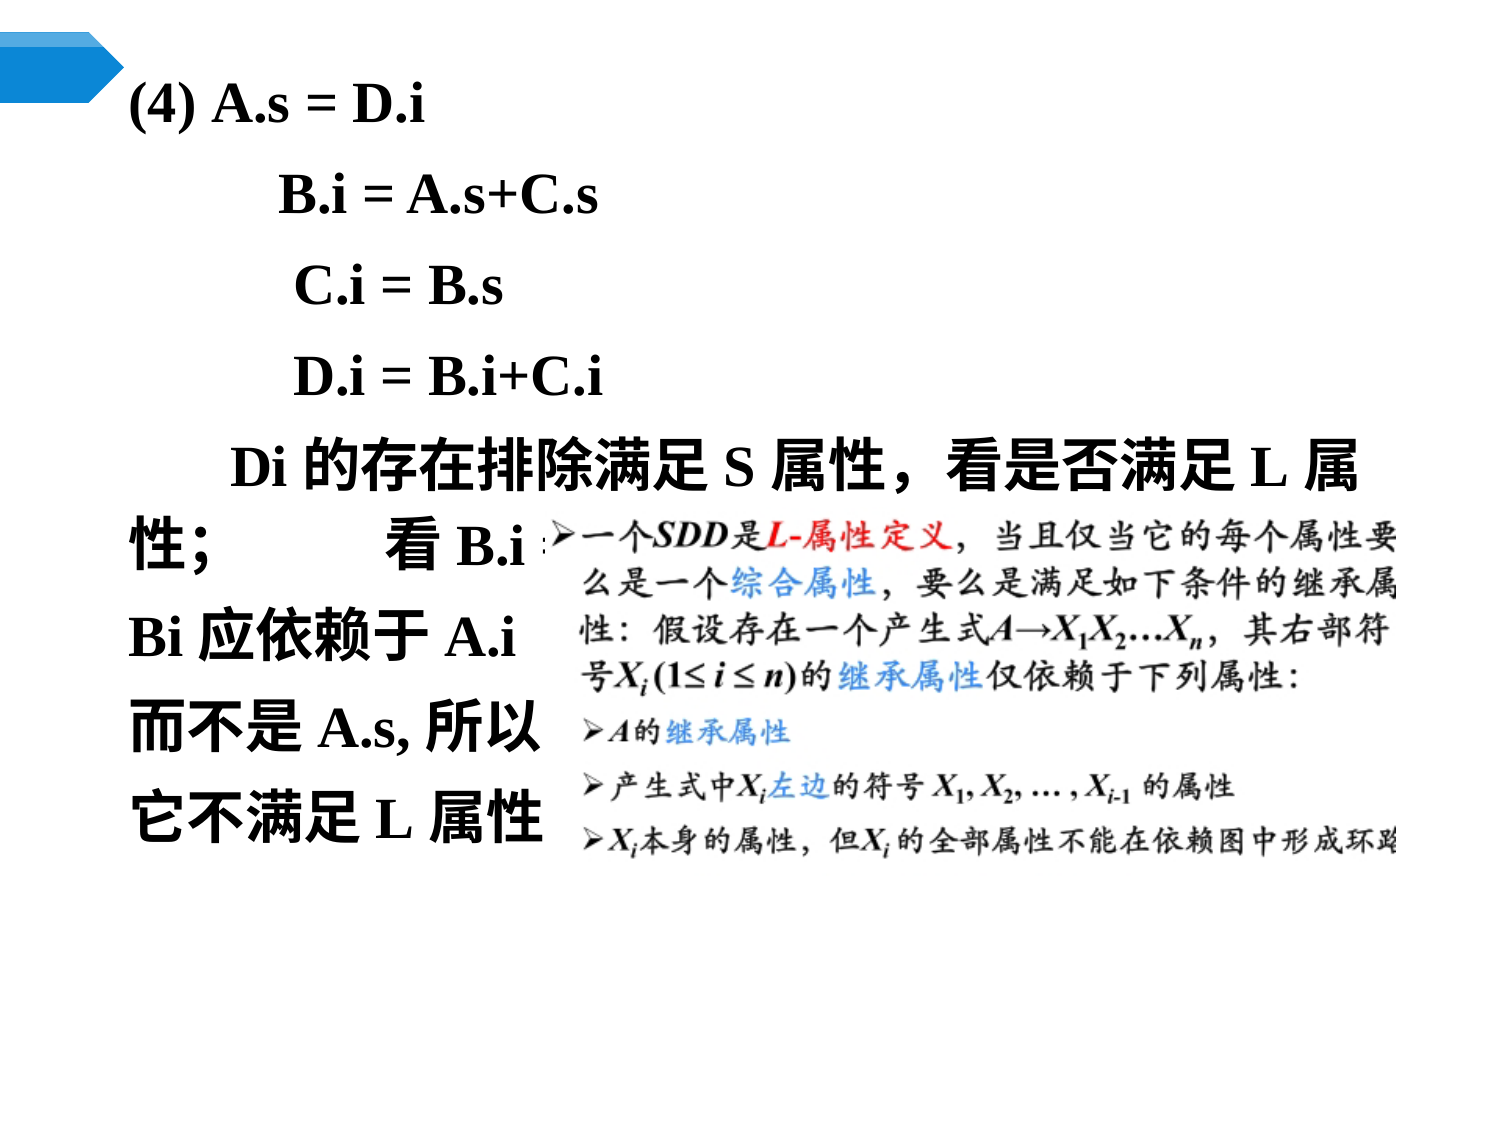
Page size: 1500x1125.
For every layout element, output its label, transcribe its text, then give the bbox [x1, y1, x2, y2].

list (4) A.s = D.i B.i = A.s+C.s C.i = B.s D.i = B.i+C.i Di的存在排除满足S属性，看是否满足L属性； 看B.i = A.s+C.s， Bi应依赖于A.i 而不是A.s,所以 它不满足L属性。 [47, 47, 1469, 1006]
picture [545, 506, 1397, 877]
